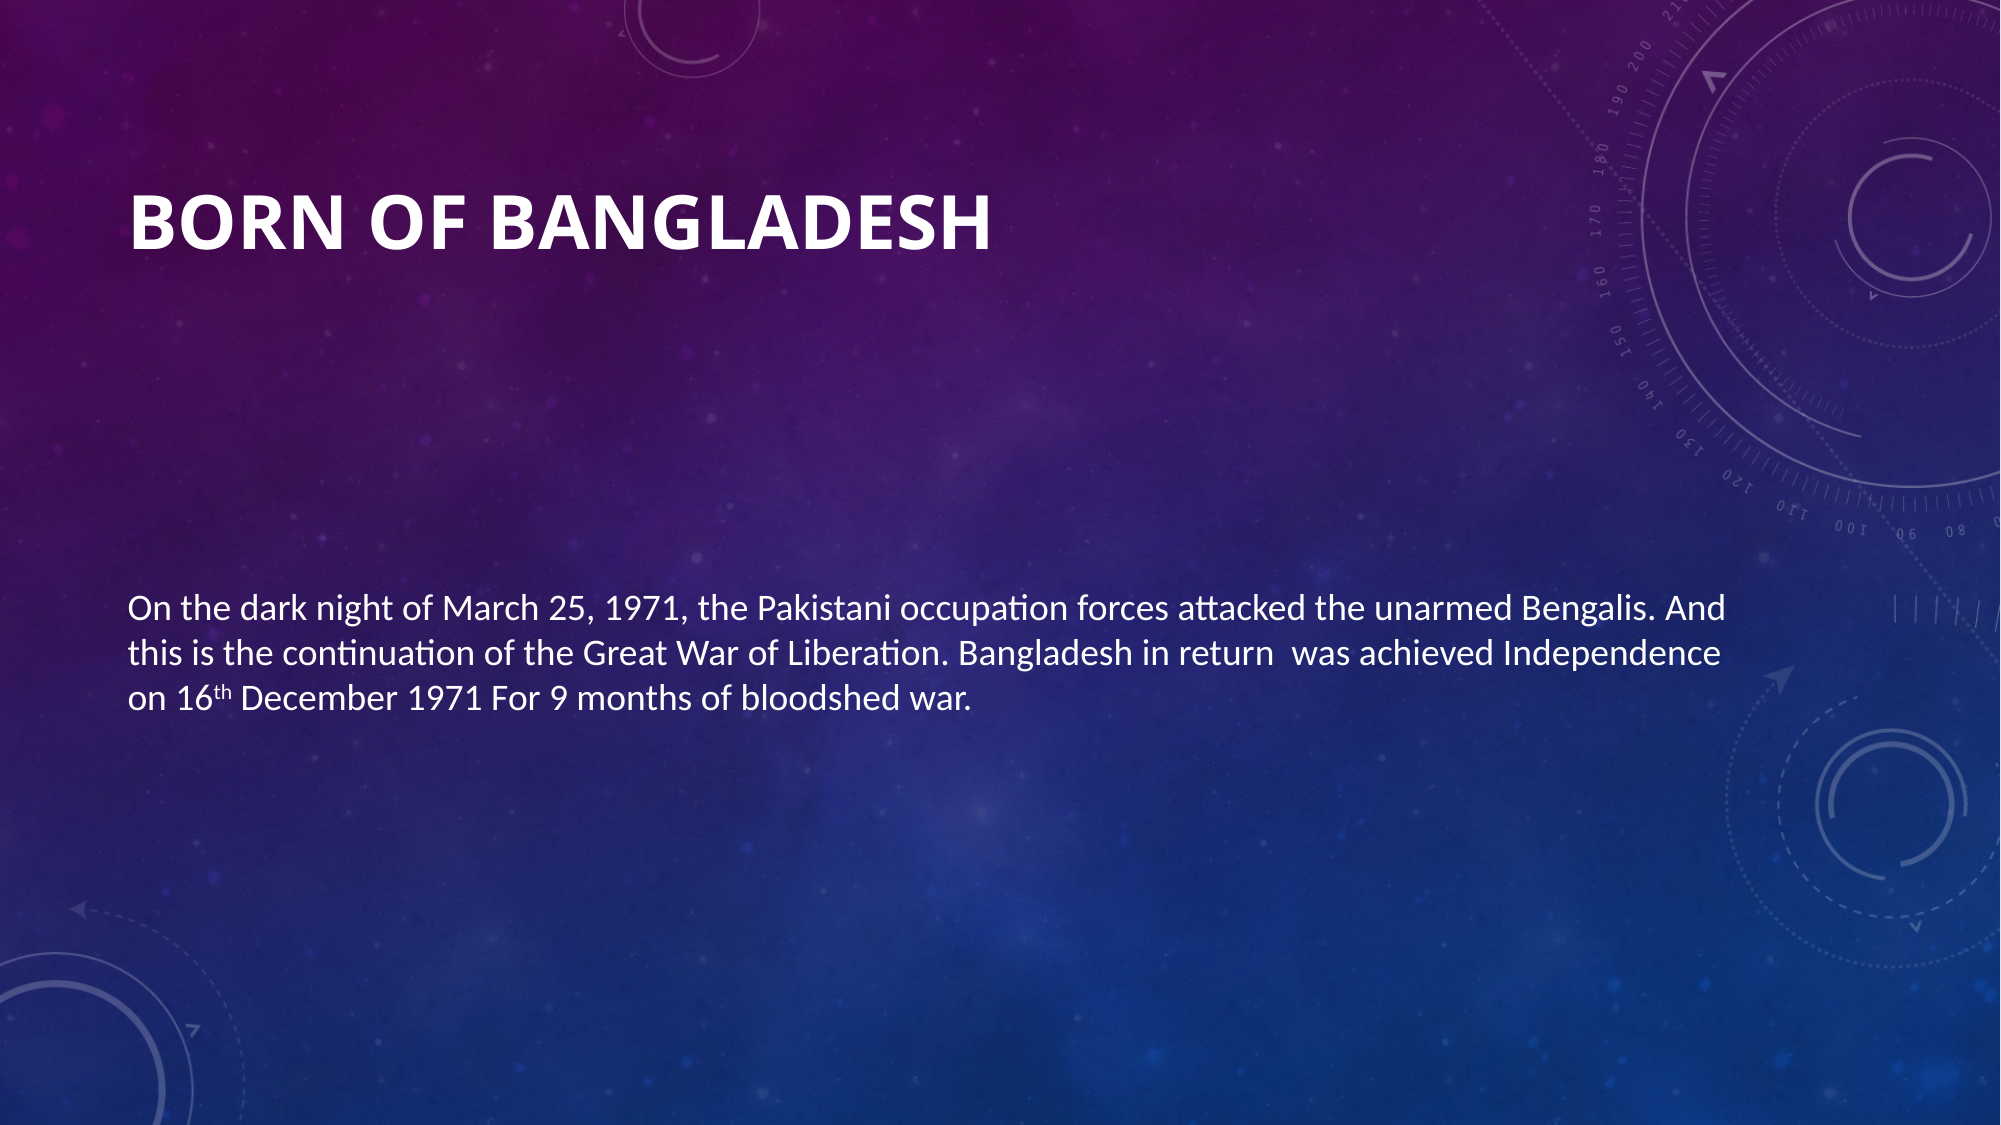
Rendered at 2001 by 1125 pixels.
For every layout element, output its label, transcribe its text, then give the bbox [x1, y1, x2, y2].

title Born of Bangladesh [112, 99, 1775, 339]
list On the dark night of March 25, 1971, the Pakistani occupation forces attacked the unarmed Bengalis. And this is the continuation of the Great War of Liberation. Bangladesh in return was achieved Independence on 16th December 1971 For 9 months of bloodshed war. [112, 351, 1775, 950]
picture [0, 0, 2001, 1125]
